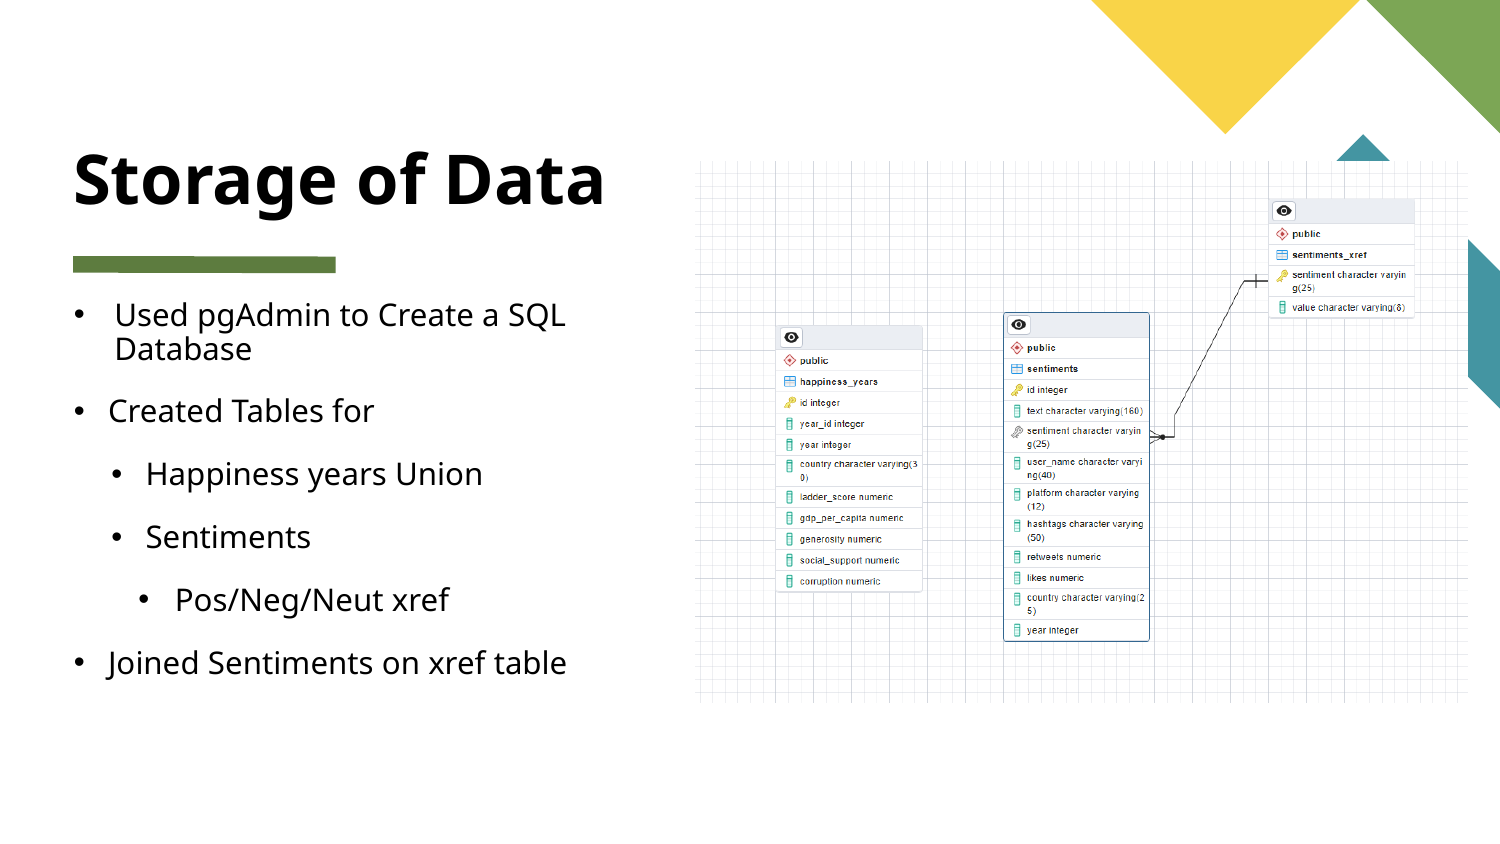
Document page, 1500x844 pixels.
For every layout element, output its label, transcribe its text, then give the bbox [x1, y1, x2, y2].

list Used pgAdmin to Create a SQL Database Created Tables for Happiness years Union Sentiments Pos/Neg/Neut xref Joined Sentiments on xref table [72, 293, 678, 737]
picture [695, 161, 1468, 703]
title Storage of Data [73, 34, 1277, 219]
